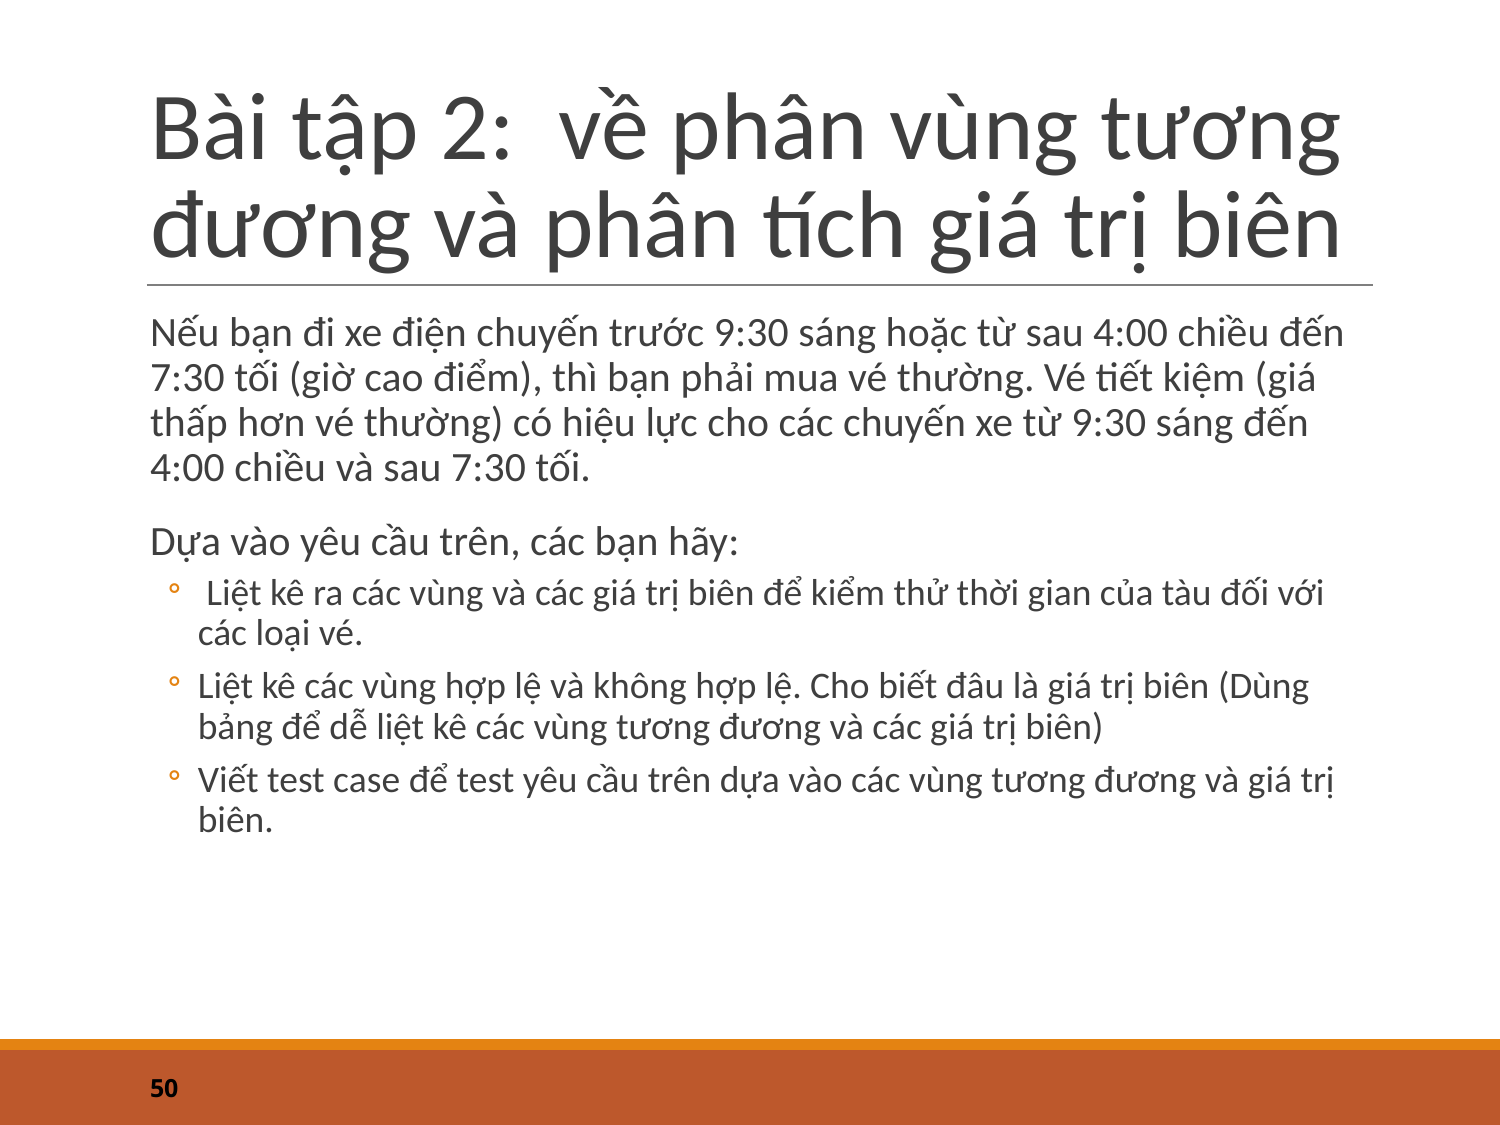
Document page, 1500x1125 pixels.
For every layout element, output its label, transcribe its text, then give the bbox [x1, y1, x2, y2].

list Nếu bạn đi xe điện chuyến trước 9:30 sáng hoặc từ sau 4:00 chiều đến 7:30 tối (giờ cao điểm), thì bạn phải mua vé thường. Vé tiết kiệm (giá thấp hơn vé thường) có hiệu lực cho các chuyến xe từ 9:30 sáng đến 4:00 chiều và sau 7:30 tối. Dựa vào yêu cầu trên, các bạn hãy: Liệt kê ra các vùng và các giá trị biên để kiểm thử thời gian của tàu đối với các loại vé. Liệt kê các vùng hợp lệ và không hợp lệ. Cho biết đâu là giá trị biên (Dùng bảng để dễ liệt kê các vùng tương đương và các giá trị biên) Viết test case để test yêu cầu trên dựa vào các vùng tương đương và giá trị biên. [135, 302, 1373, 963]
title Bài tập 2: về phân vùng tương đương và phân tích giá trị biên [135, 47, 1373, 285]
slide_number ‹#› [135, 1059, 440, 1120]
